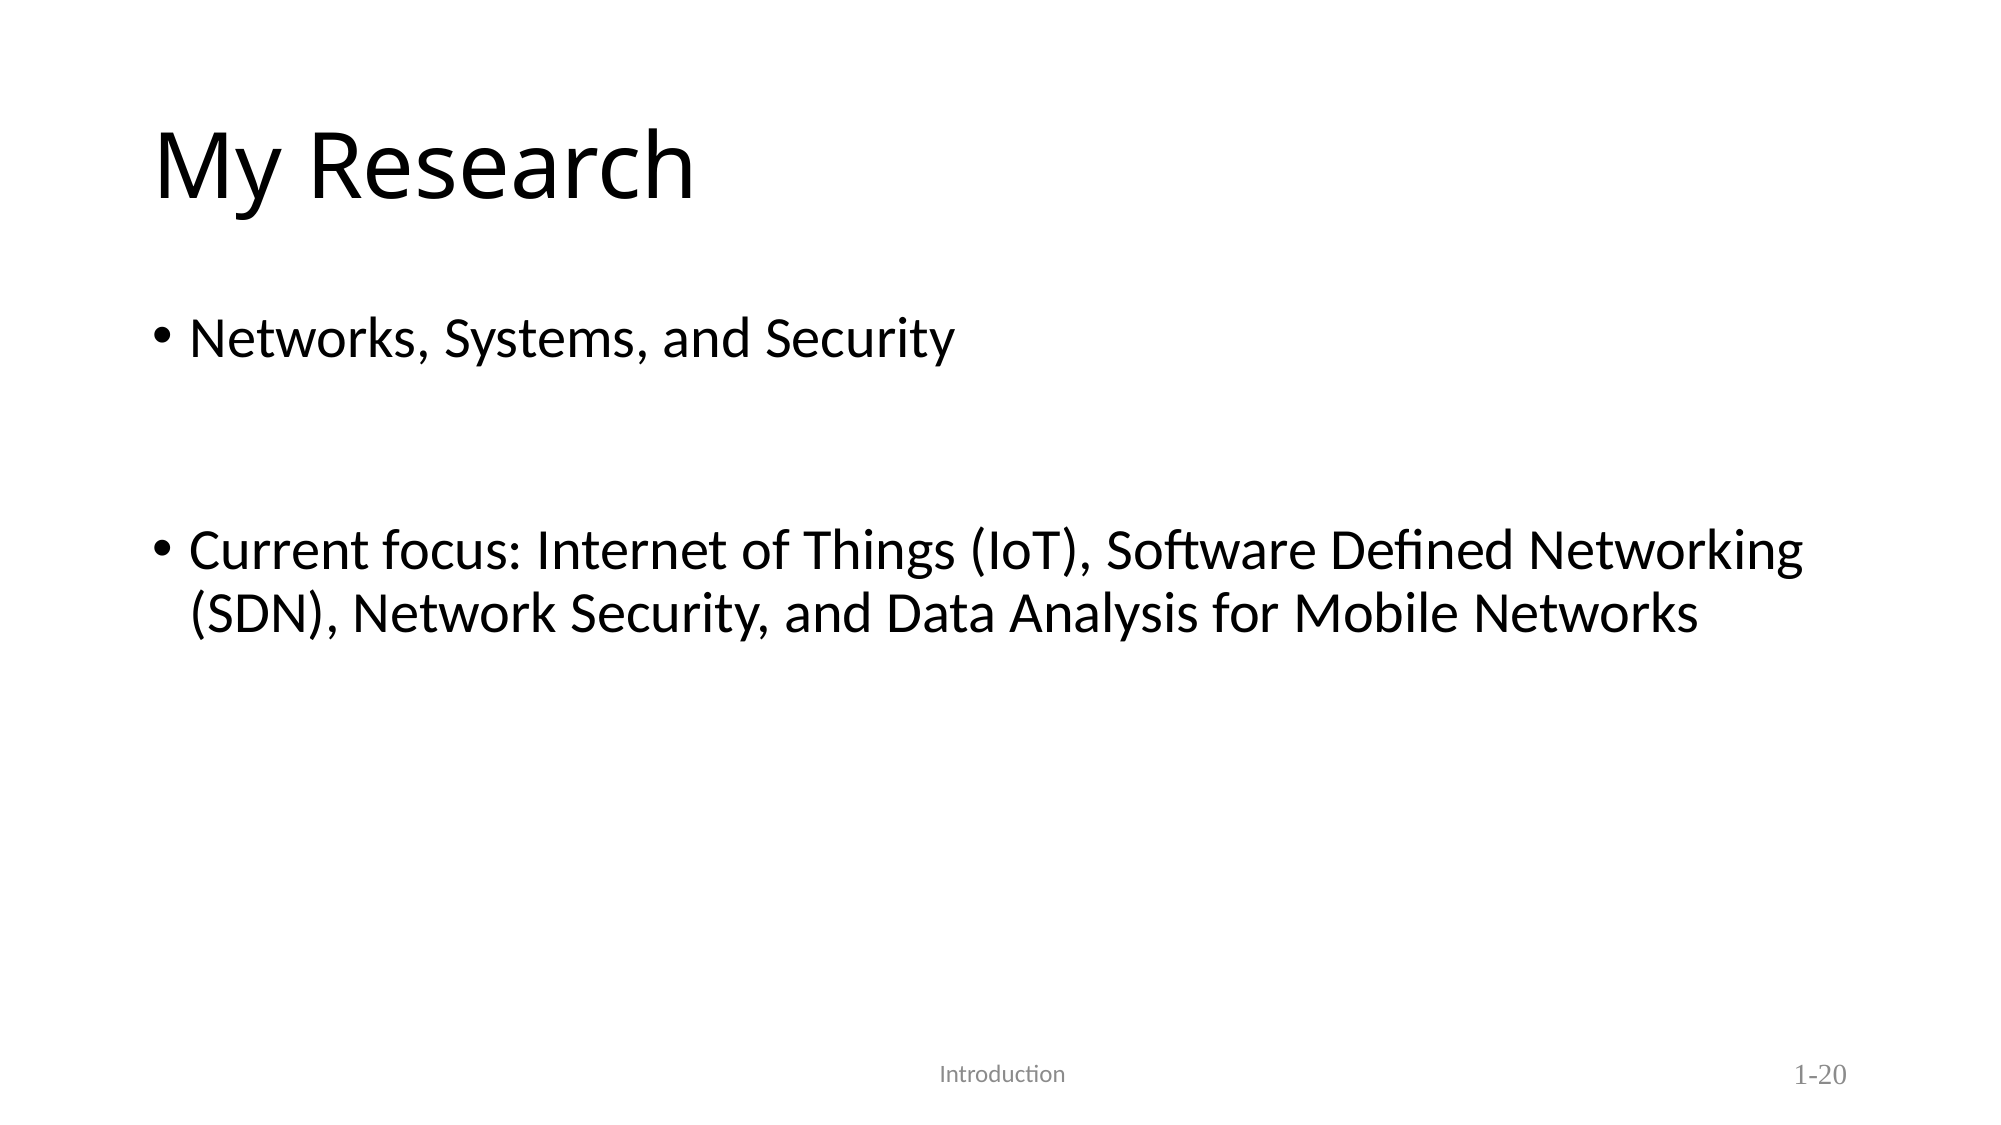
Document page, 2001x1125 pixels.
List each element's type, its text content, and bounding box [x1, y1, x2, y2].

list Networks, Systems, and Security Current focus: Internet of Things (IoT), Software Defined Networking (SDN), Network Security, and Data Analysis for Mobile Networks [137, 299, 1863, 1014]
title My Research [137, 59, 1863, 278]
footer Introduction [662, 1042, 1338, 1103]
slide_number 1-20 [1412, 1042, 1863, 1103]
